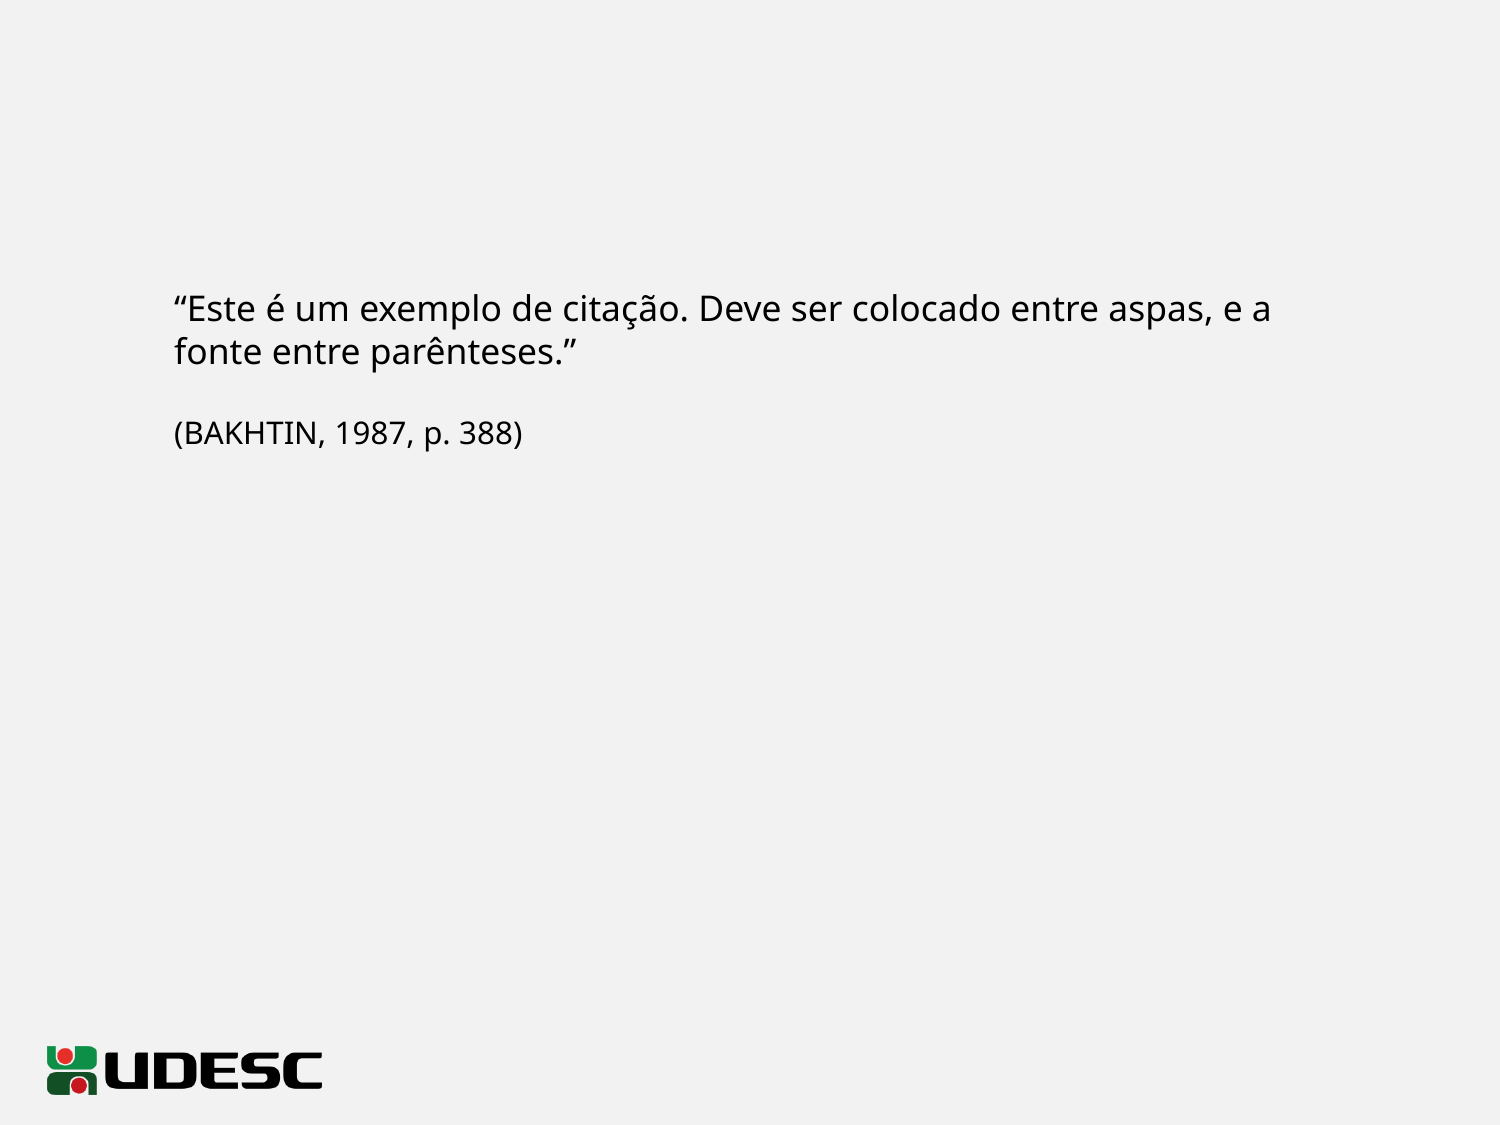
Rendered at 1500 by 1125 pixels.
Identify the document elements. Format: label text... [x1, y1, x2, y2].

picture [46, 1046, 322, 1095]
text_box “Este é um exemplo de citação. Deve ser colocado entre aspas, e a fonte entre parênteses.” (BAKHTIN, 1987, p. 388) [159, 278, 1341, 459]
